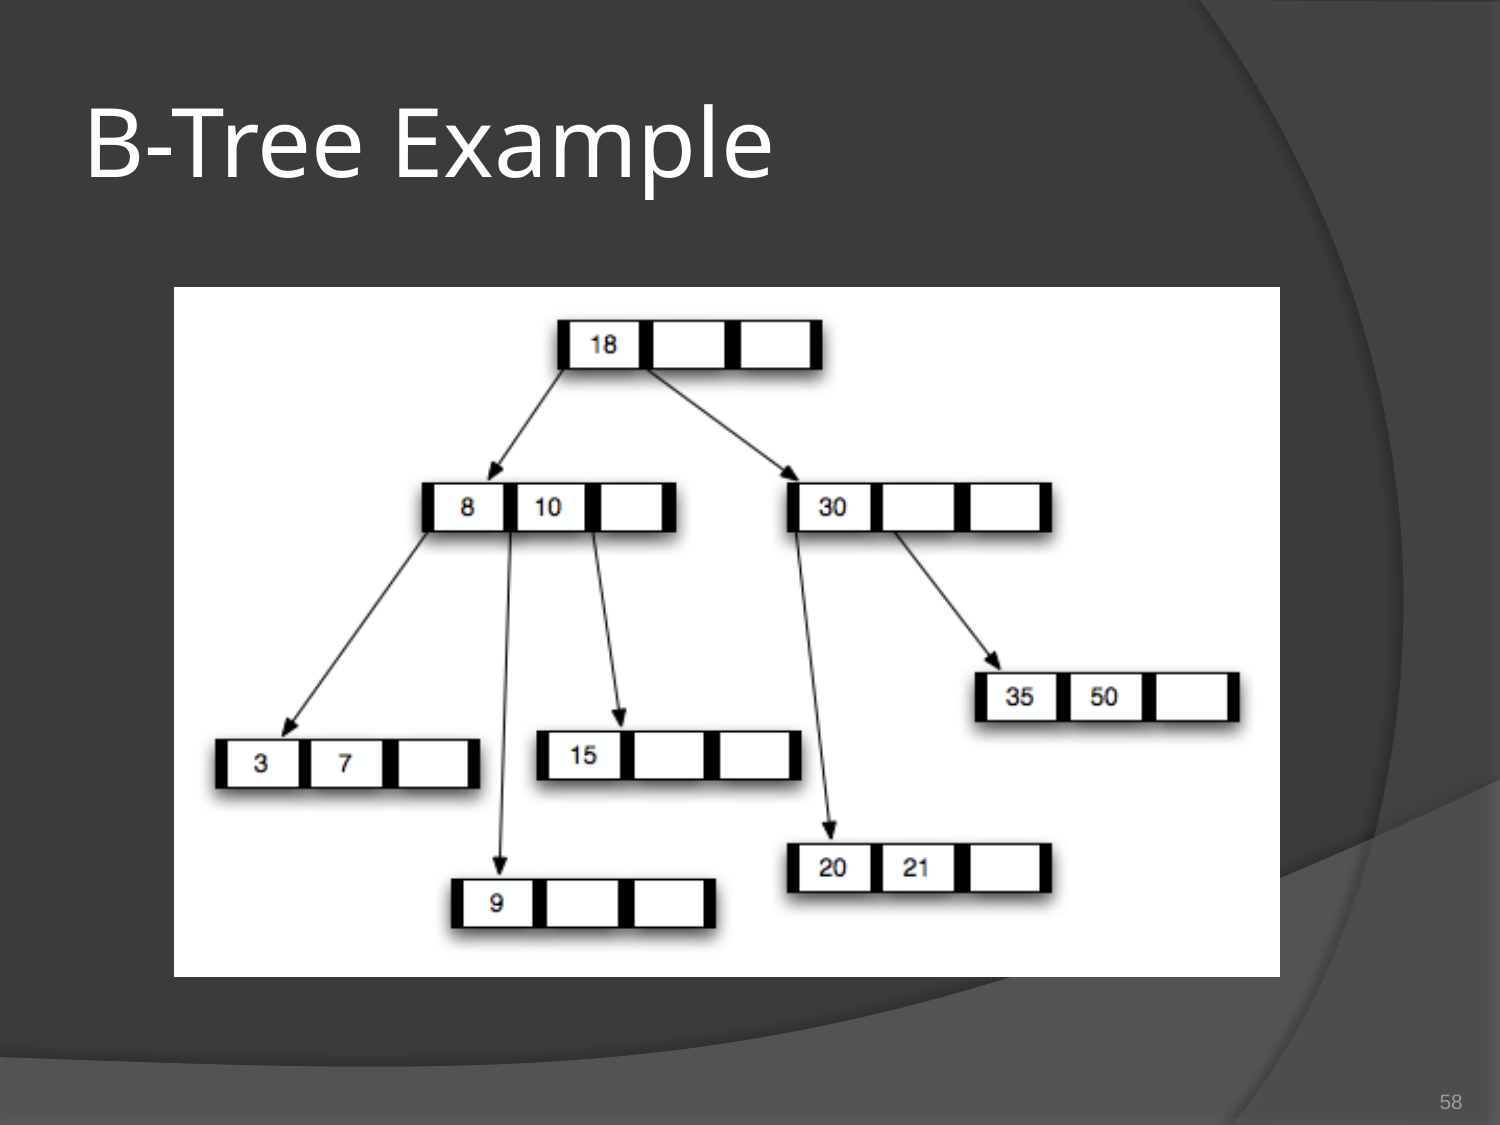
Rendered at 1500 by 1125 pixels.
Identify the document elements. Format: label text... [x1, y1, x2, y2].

picture [174, 287, 1280, 978]
title B-Tree Example [75, 45, 1300, 233]
slide_number 58 [1337, 1053, 1463, 1114]
